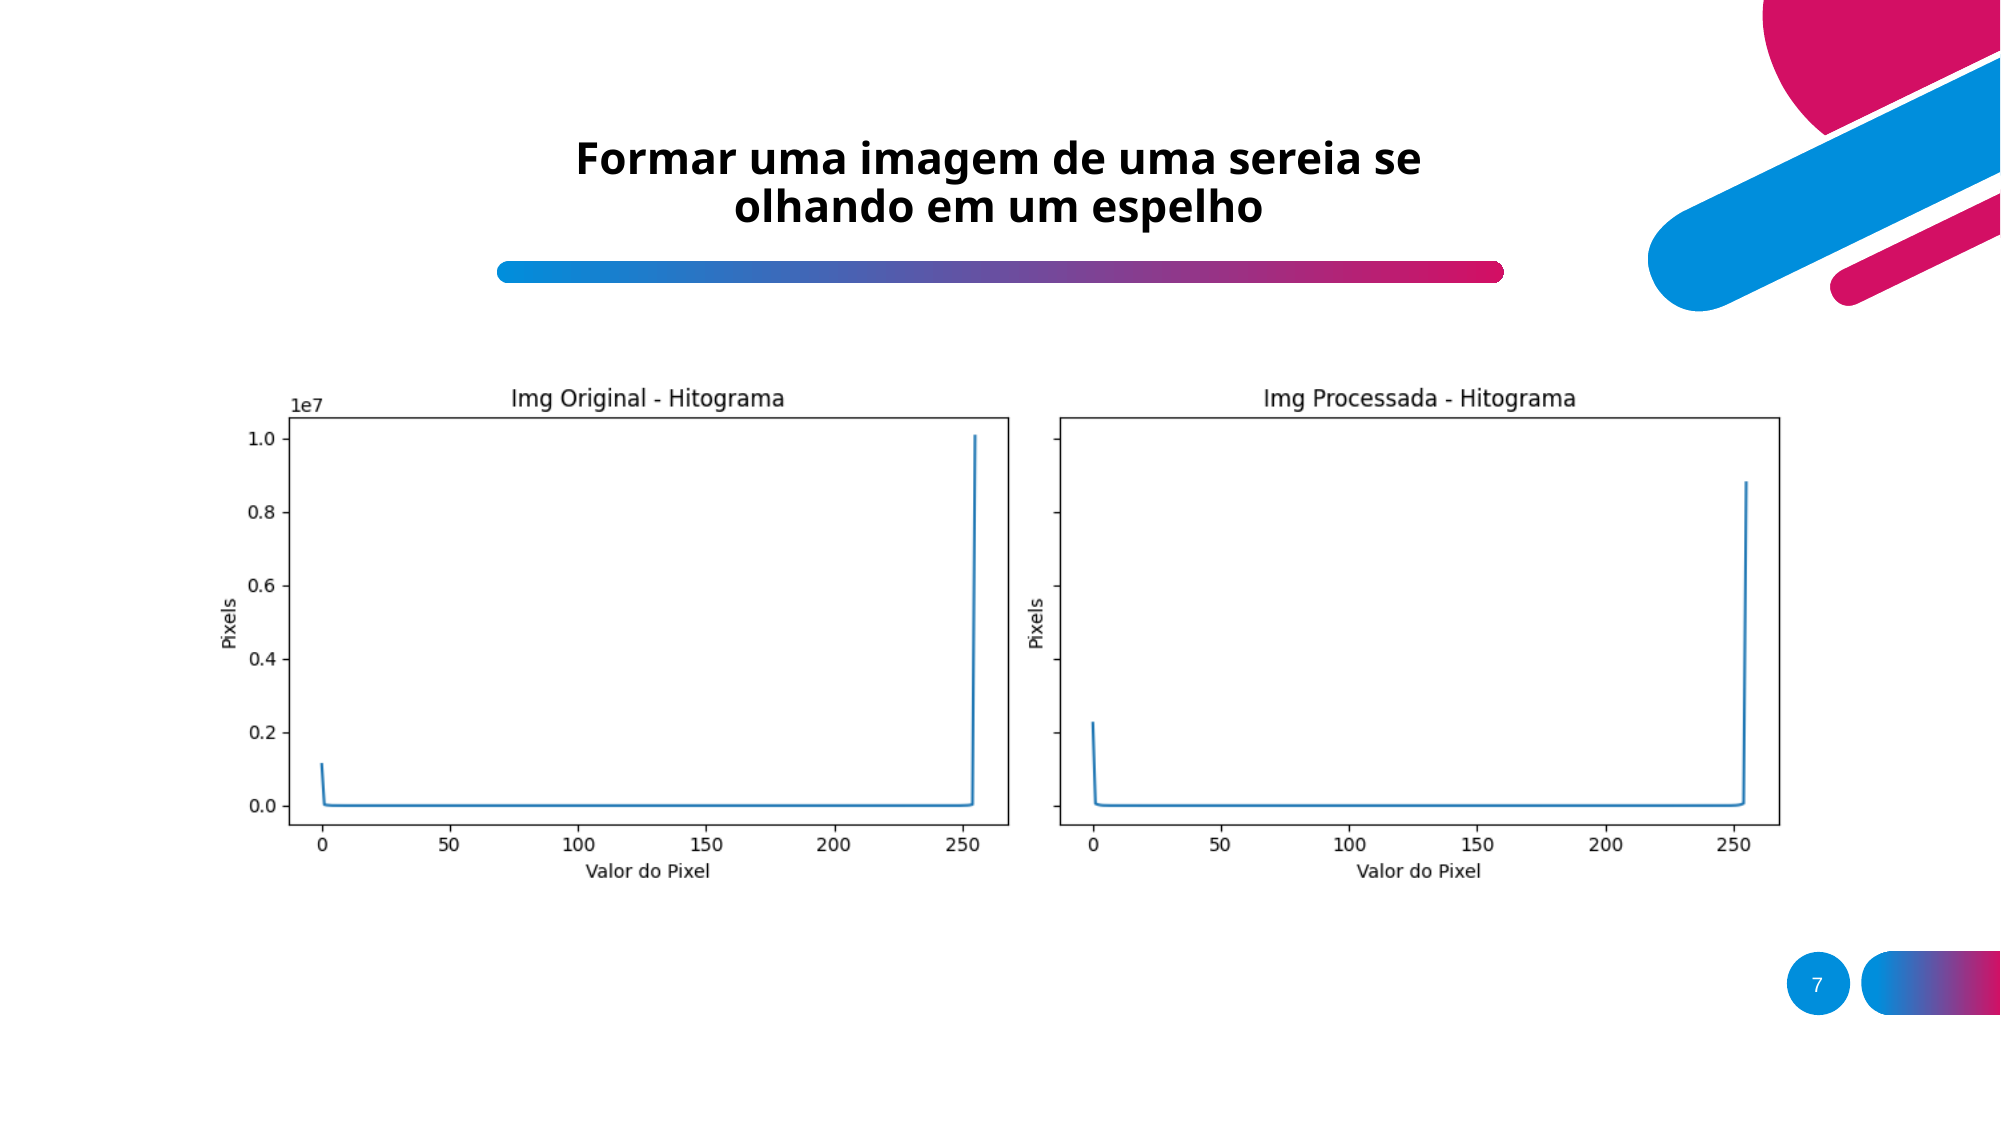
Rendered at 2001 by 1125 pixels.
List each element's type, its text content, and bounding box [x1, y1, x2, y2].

slide_number 7 [1772, 954, 1863, 1015]
picture [201, 368, 1799, 902]
title Formar uma imagem de uma sereia se olhando em um espelho [136, 128, 1862, 240]
